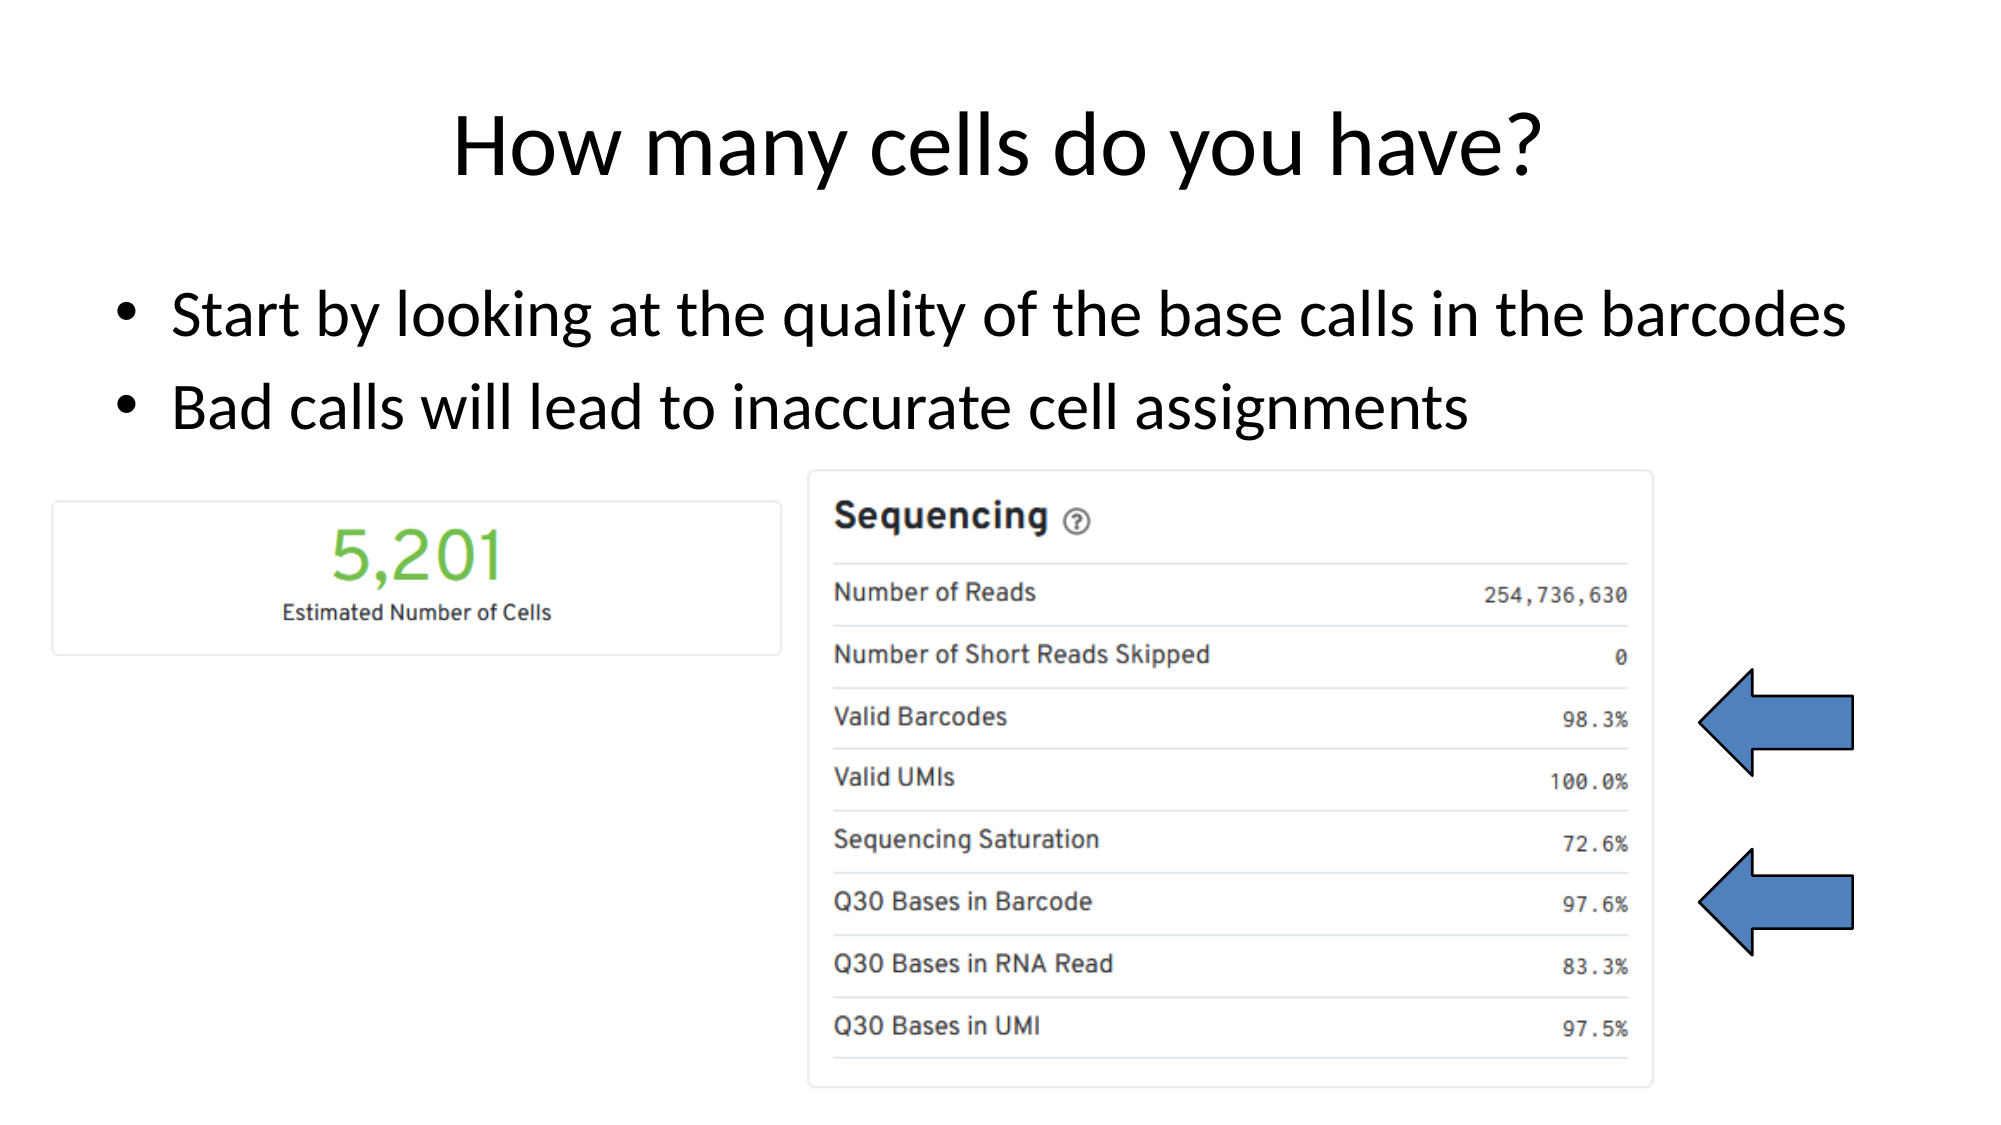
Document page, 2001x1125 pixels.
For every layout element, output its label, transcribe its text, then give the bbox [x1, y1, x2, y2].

picture [34, 492, 800, 669]
title How many cells do you have? [99, 45, 1900, 233]
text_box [798, 455, 1853, 1104]
list Start by looking at the quality of the base calls in the barcodes Bad calls will lead to inaccurate cell assignments [99, 262, 1900, 1005]
